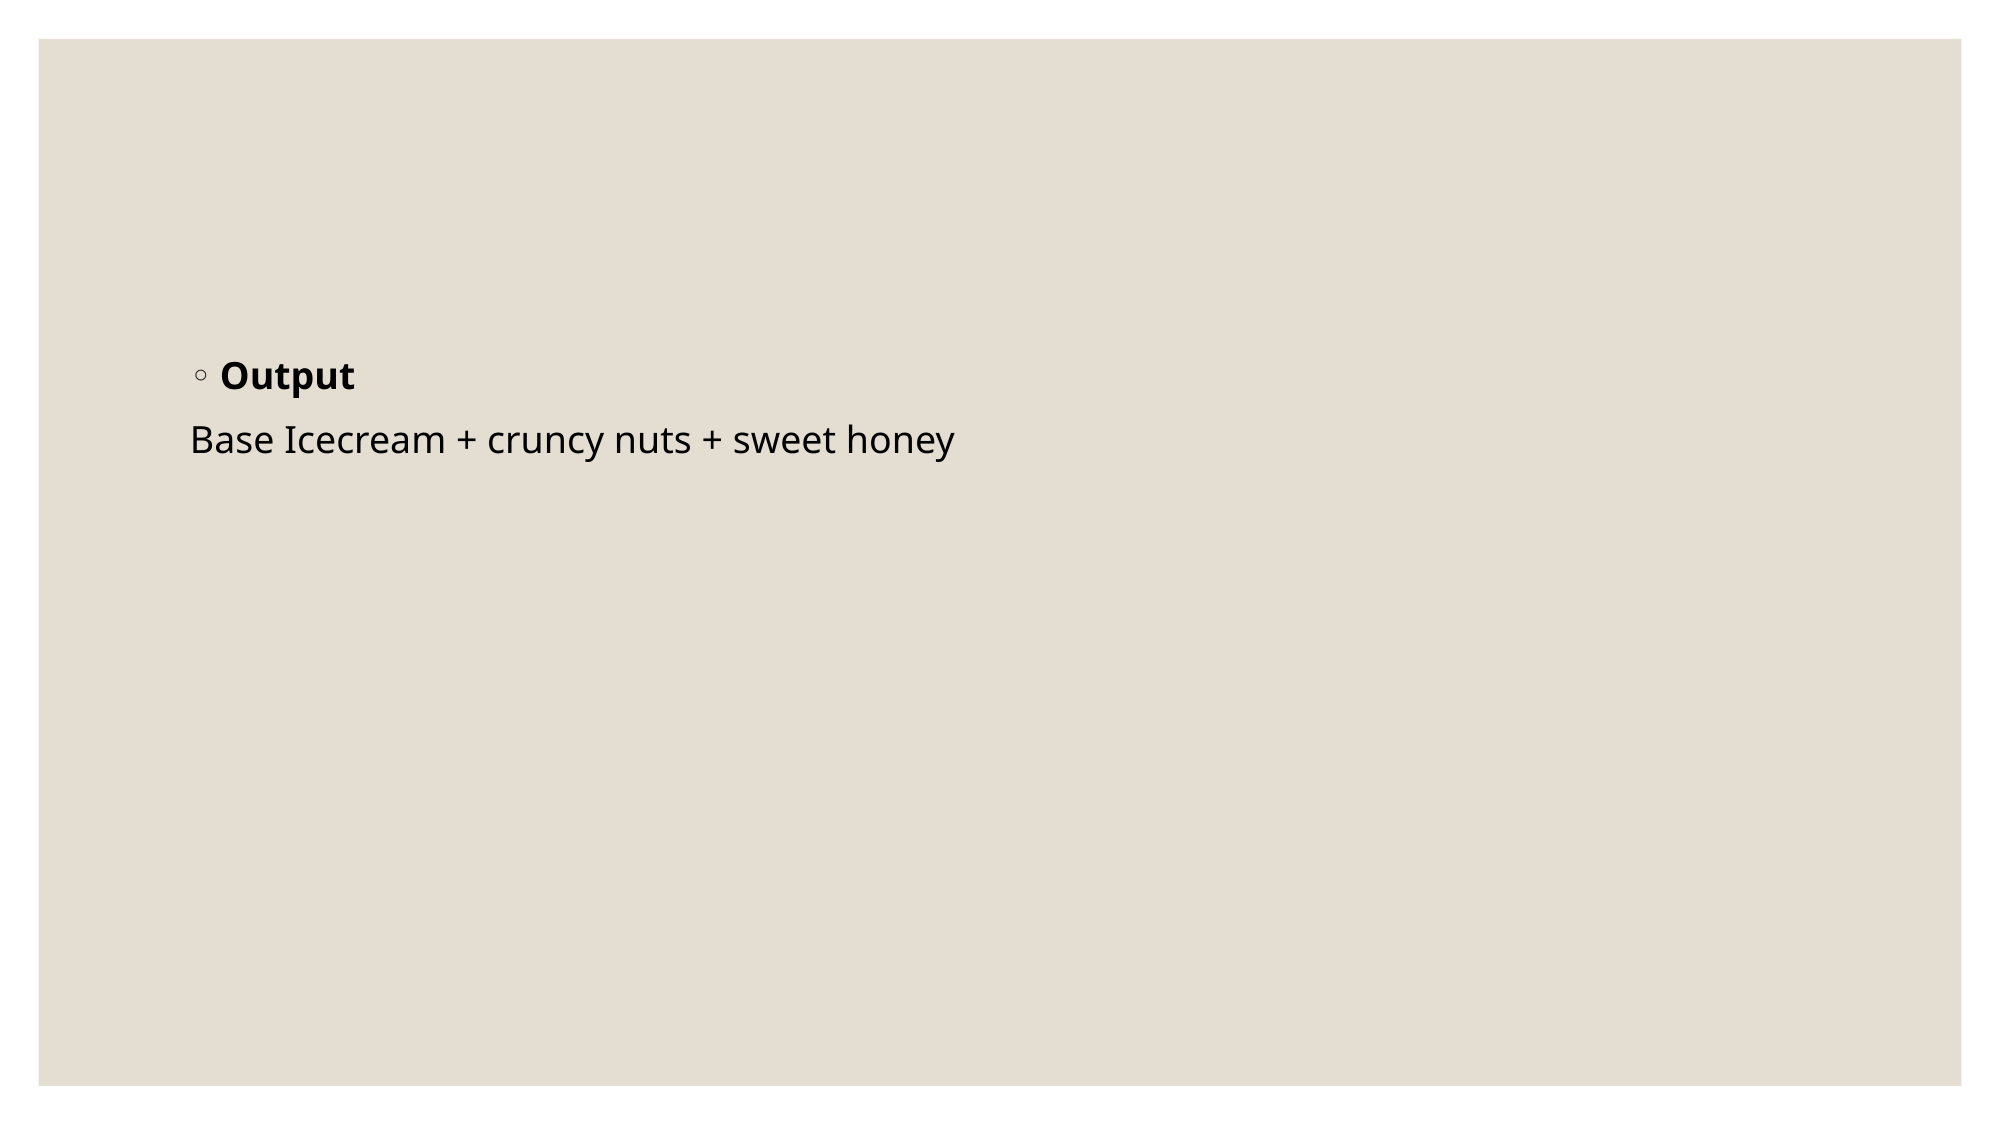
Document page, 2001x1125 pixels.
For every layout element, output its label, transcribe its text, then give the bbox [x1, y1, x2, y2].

list Output Base Icecream + cruncy nuts + sweet honey [174, 345, 1825, 990]
